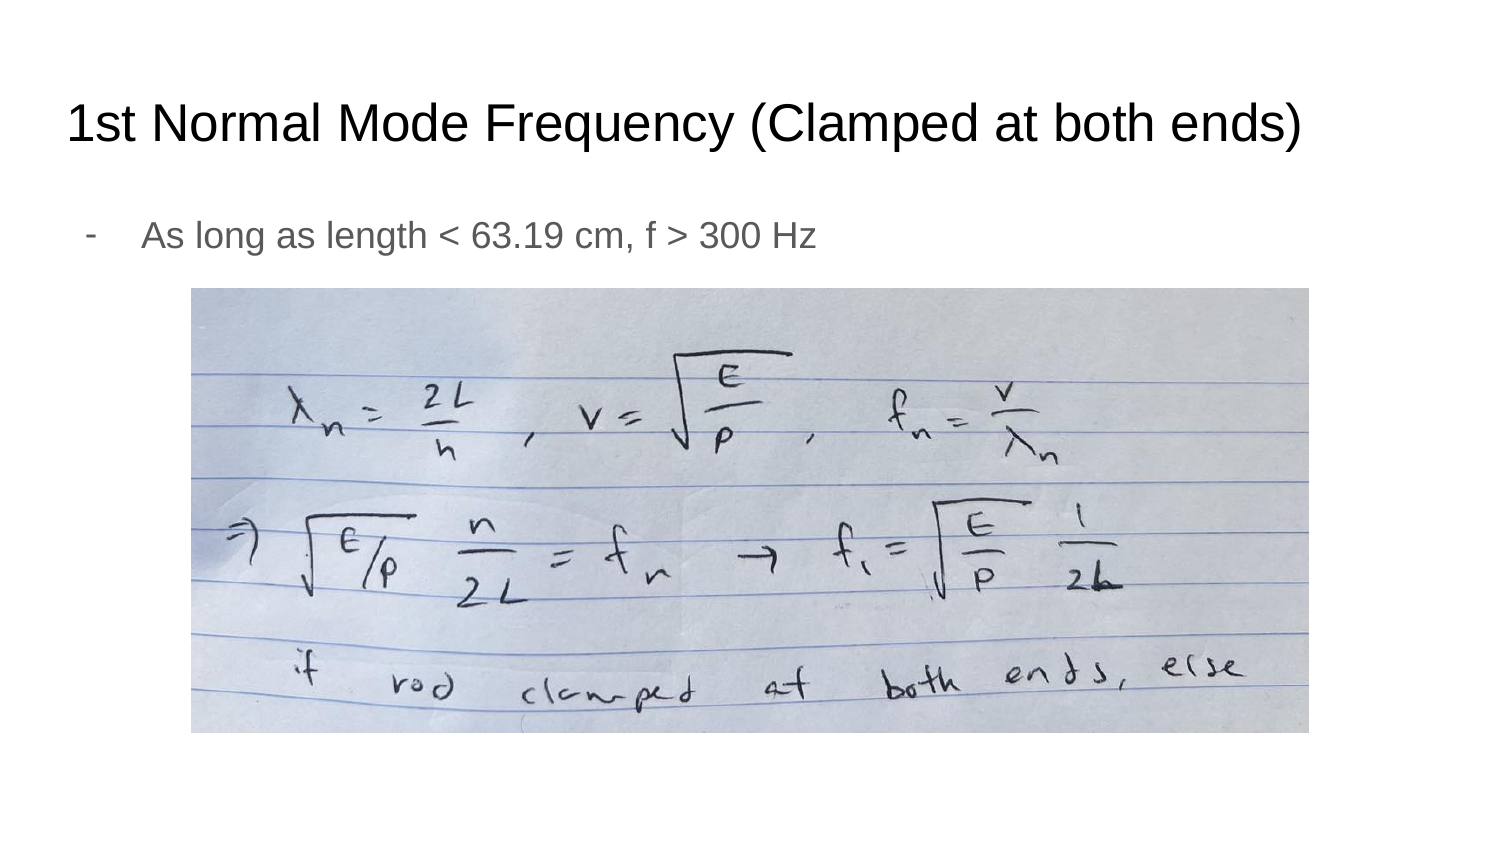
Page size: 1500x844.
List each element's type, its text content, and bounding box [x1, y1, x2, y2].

picture [191, 288, 1309, 733]
list As long as length < 63.19 cm, f > 300 Hz [51, 189, 1449, 750]
title 1st Normal Mode Frequency (Clamped at both ends) [51, 72, 1449, 167]
